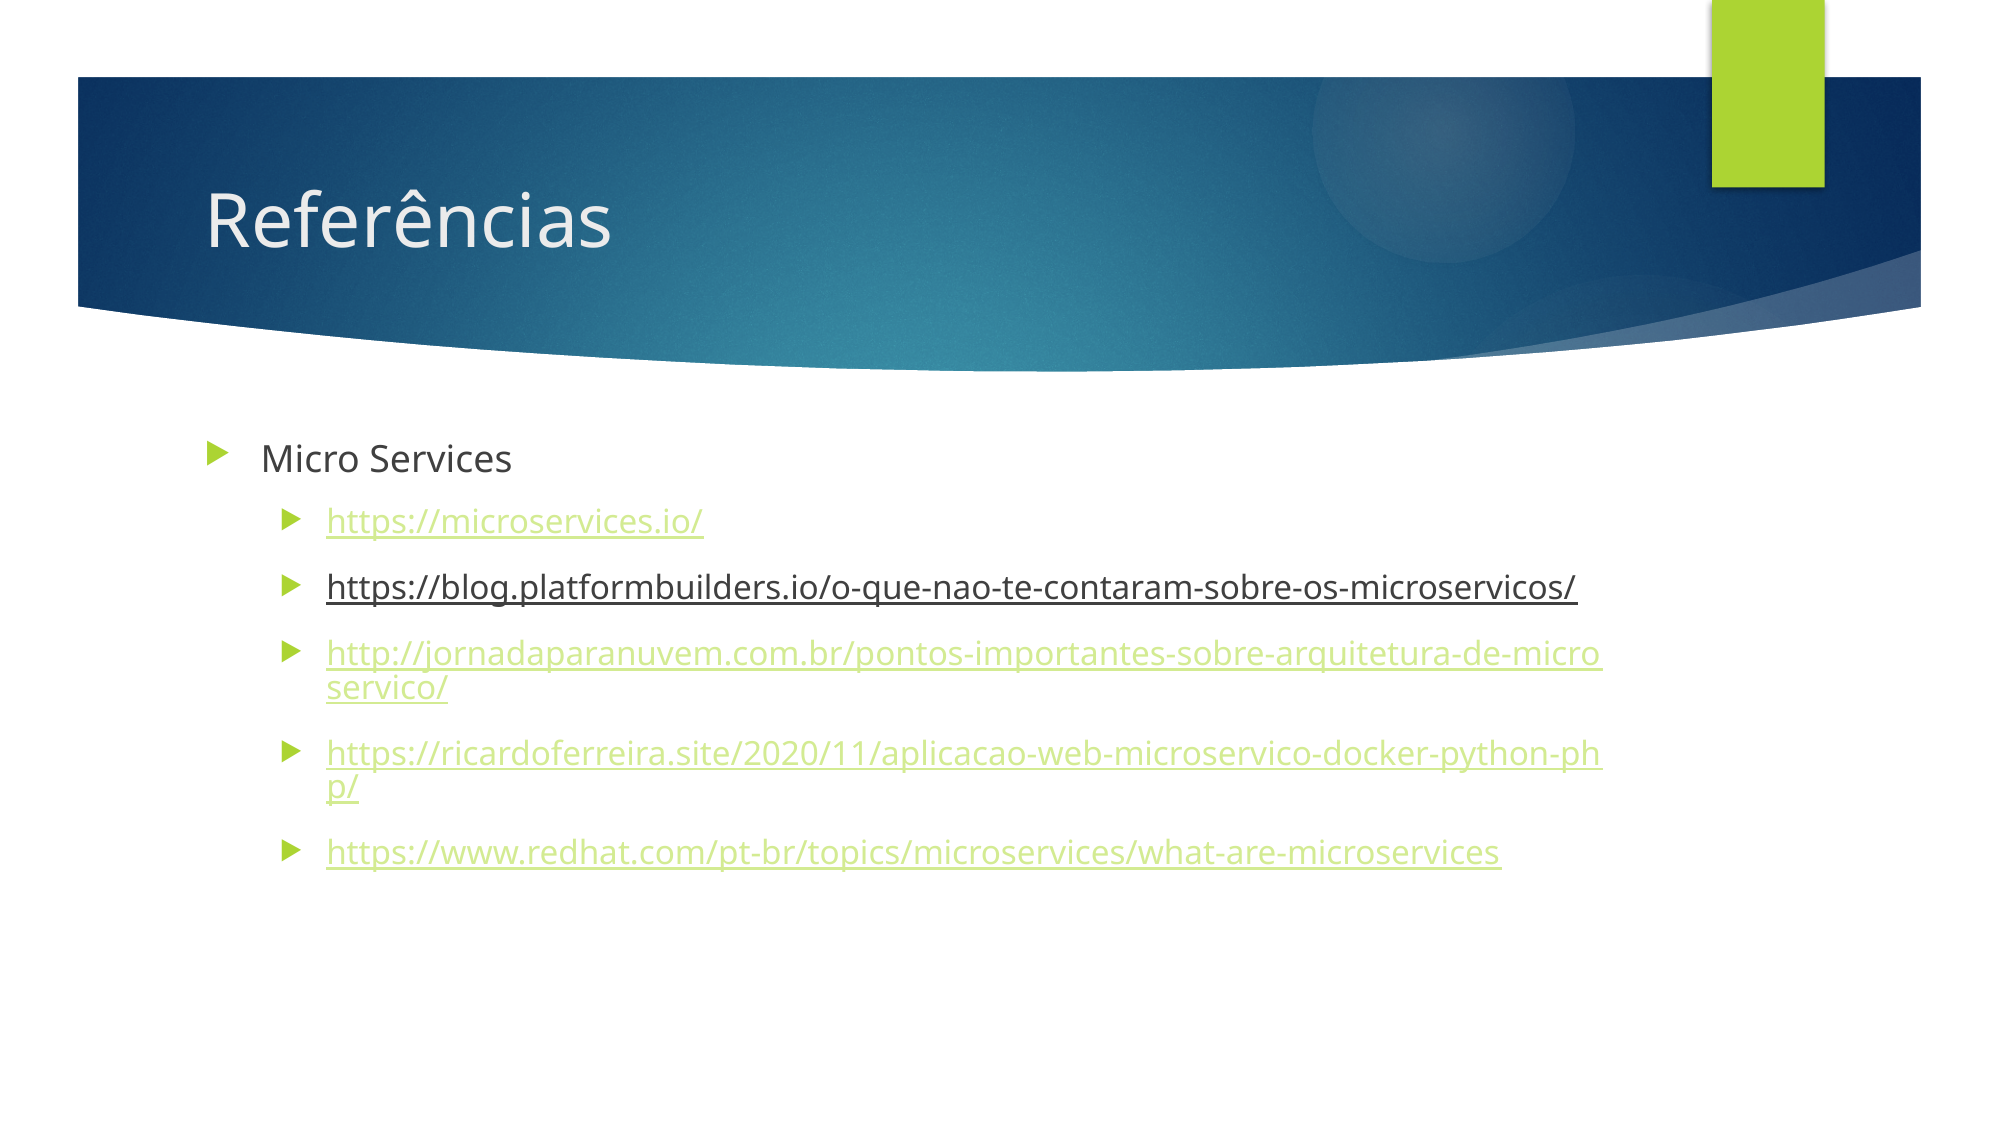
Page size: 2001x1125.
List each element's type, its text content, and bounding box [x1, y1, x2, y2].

title Referências [189, 159, 1627, 276]
list Micro Services https://microservices.io/ https://blog.platformbuilders.io/o-que-nao-te-contaram-sobre-os-microservicos/ http://jornadaparanuvem.com.br/pontos-importantes-sobre-arquitetura-de-microservico/ https://ricardoferreira.site/2020/11/aplicacao-web-microservico-docker-python-php/ https://www.redhat.com/pt-br/topics/microservices/what-are-microservices [189, 427, 1627, 988]
